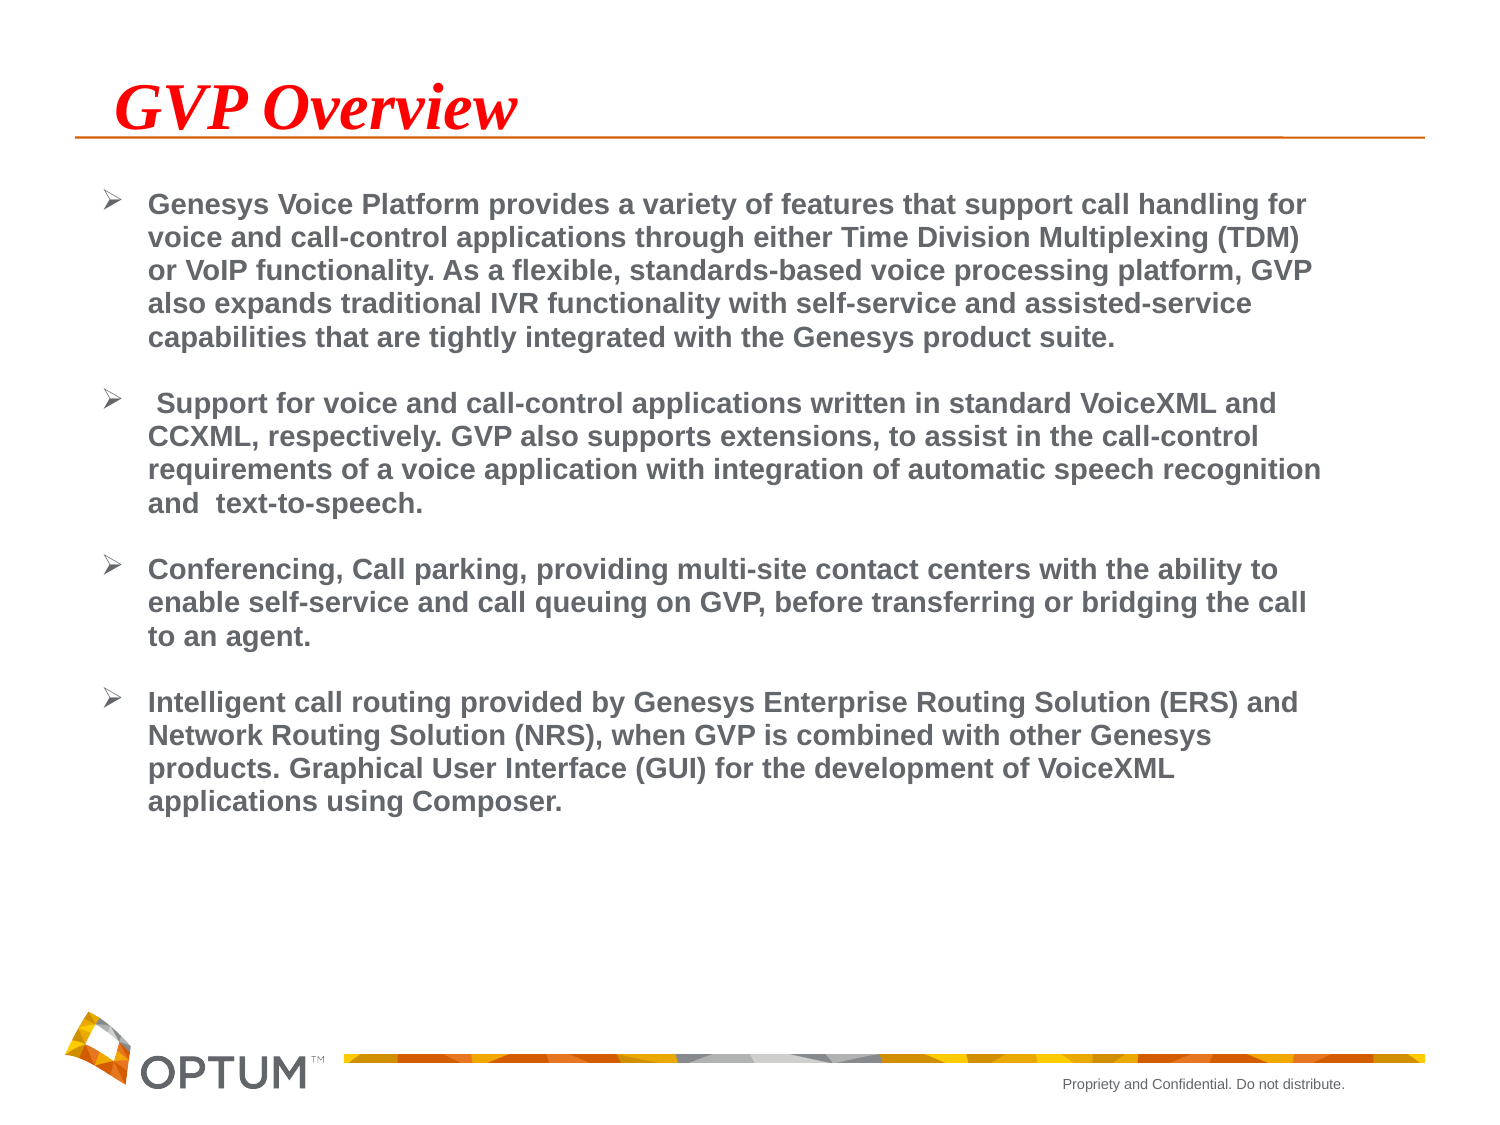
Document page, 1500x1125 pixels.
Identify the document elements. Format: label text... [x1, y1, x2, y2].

text_box Genesys Voice Platform provides a variety of features that support call handling for voice and call-control applications through either Time Division Multiplexing (TDM) or VoIP functionality. As a flexible, standards-based voice processing platform, GVP also expands traditional IVR functionality with self-service and assisted-service capabilities that are tightly integrated with the Genesys product suite. Support for voice and call-control applications written in standard VoiceXML and CCXML, respectively. GVP also supports extensions, to assist in the call-control requirements of a voice application with integration of automatic speech recognition and text-to-speech. Conferencing, Call parking, providing multi-site contact centers with the ability to enable self-service and call queuing on GVP, before transferring or bridging the call to an agent. Intelligent call routing provided by Genesys Enterprise Routing Solution (ERS) and Network Routing Solution (NRS), when GVP is combined with other Genesys products. Graphical User Interface (GUI) for the development of VoiceXML applications using Composer. [86, 180, 1351, 826]
text_box GVP Overview [99, 62, 1337, 143]
picture [343, 1054, 1425, 1063]
picture [62, 1009, 327, 1092]
